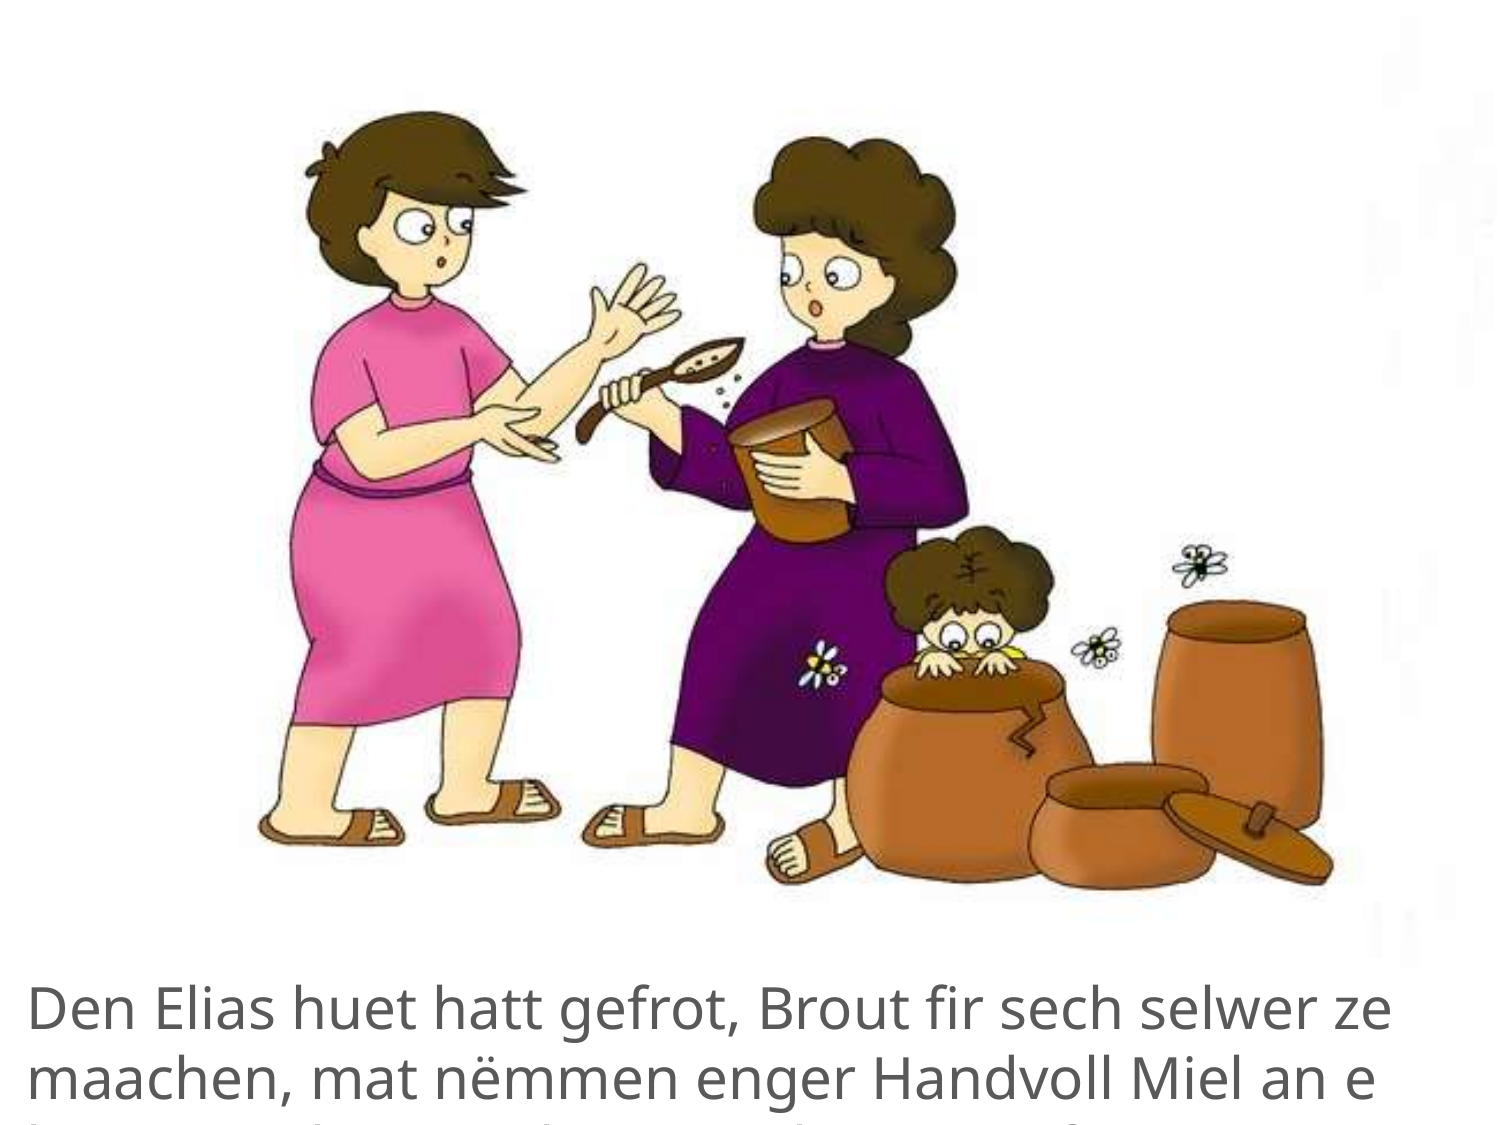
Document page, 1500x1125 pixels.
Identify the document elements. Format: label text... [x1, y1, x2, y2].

picture [0, 0, 1498, 967]
text_box Den Elias huet hatt gefrot, Brout fir sech selwer ze maachen, mat nëmmen enger Handvoll Miel an e bëssen Ueleg, wat hir iwwerlooss gouf. [11, 972, 1498, 1125]
